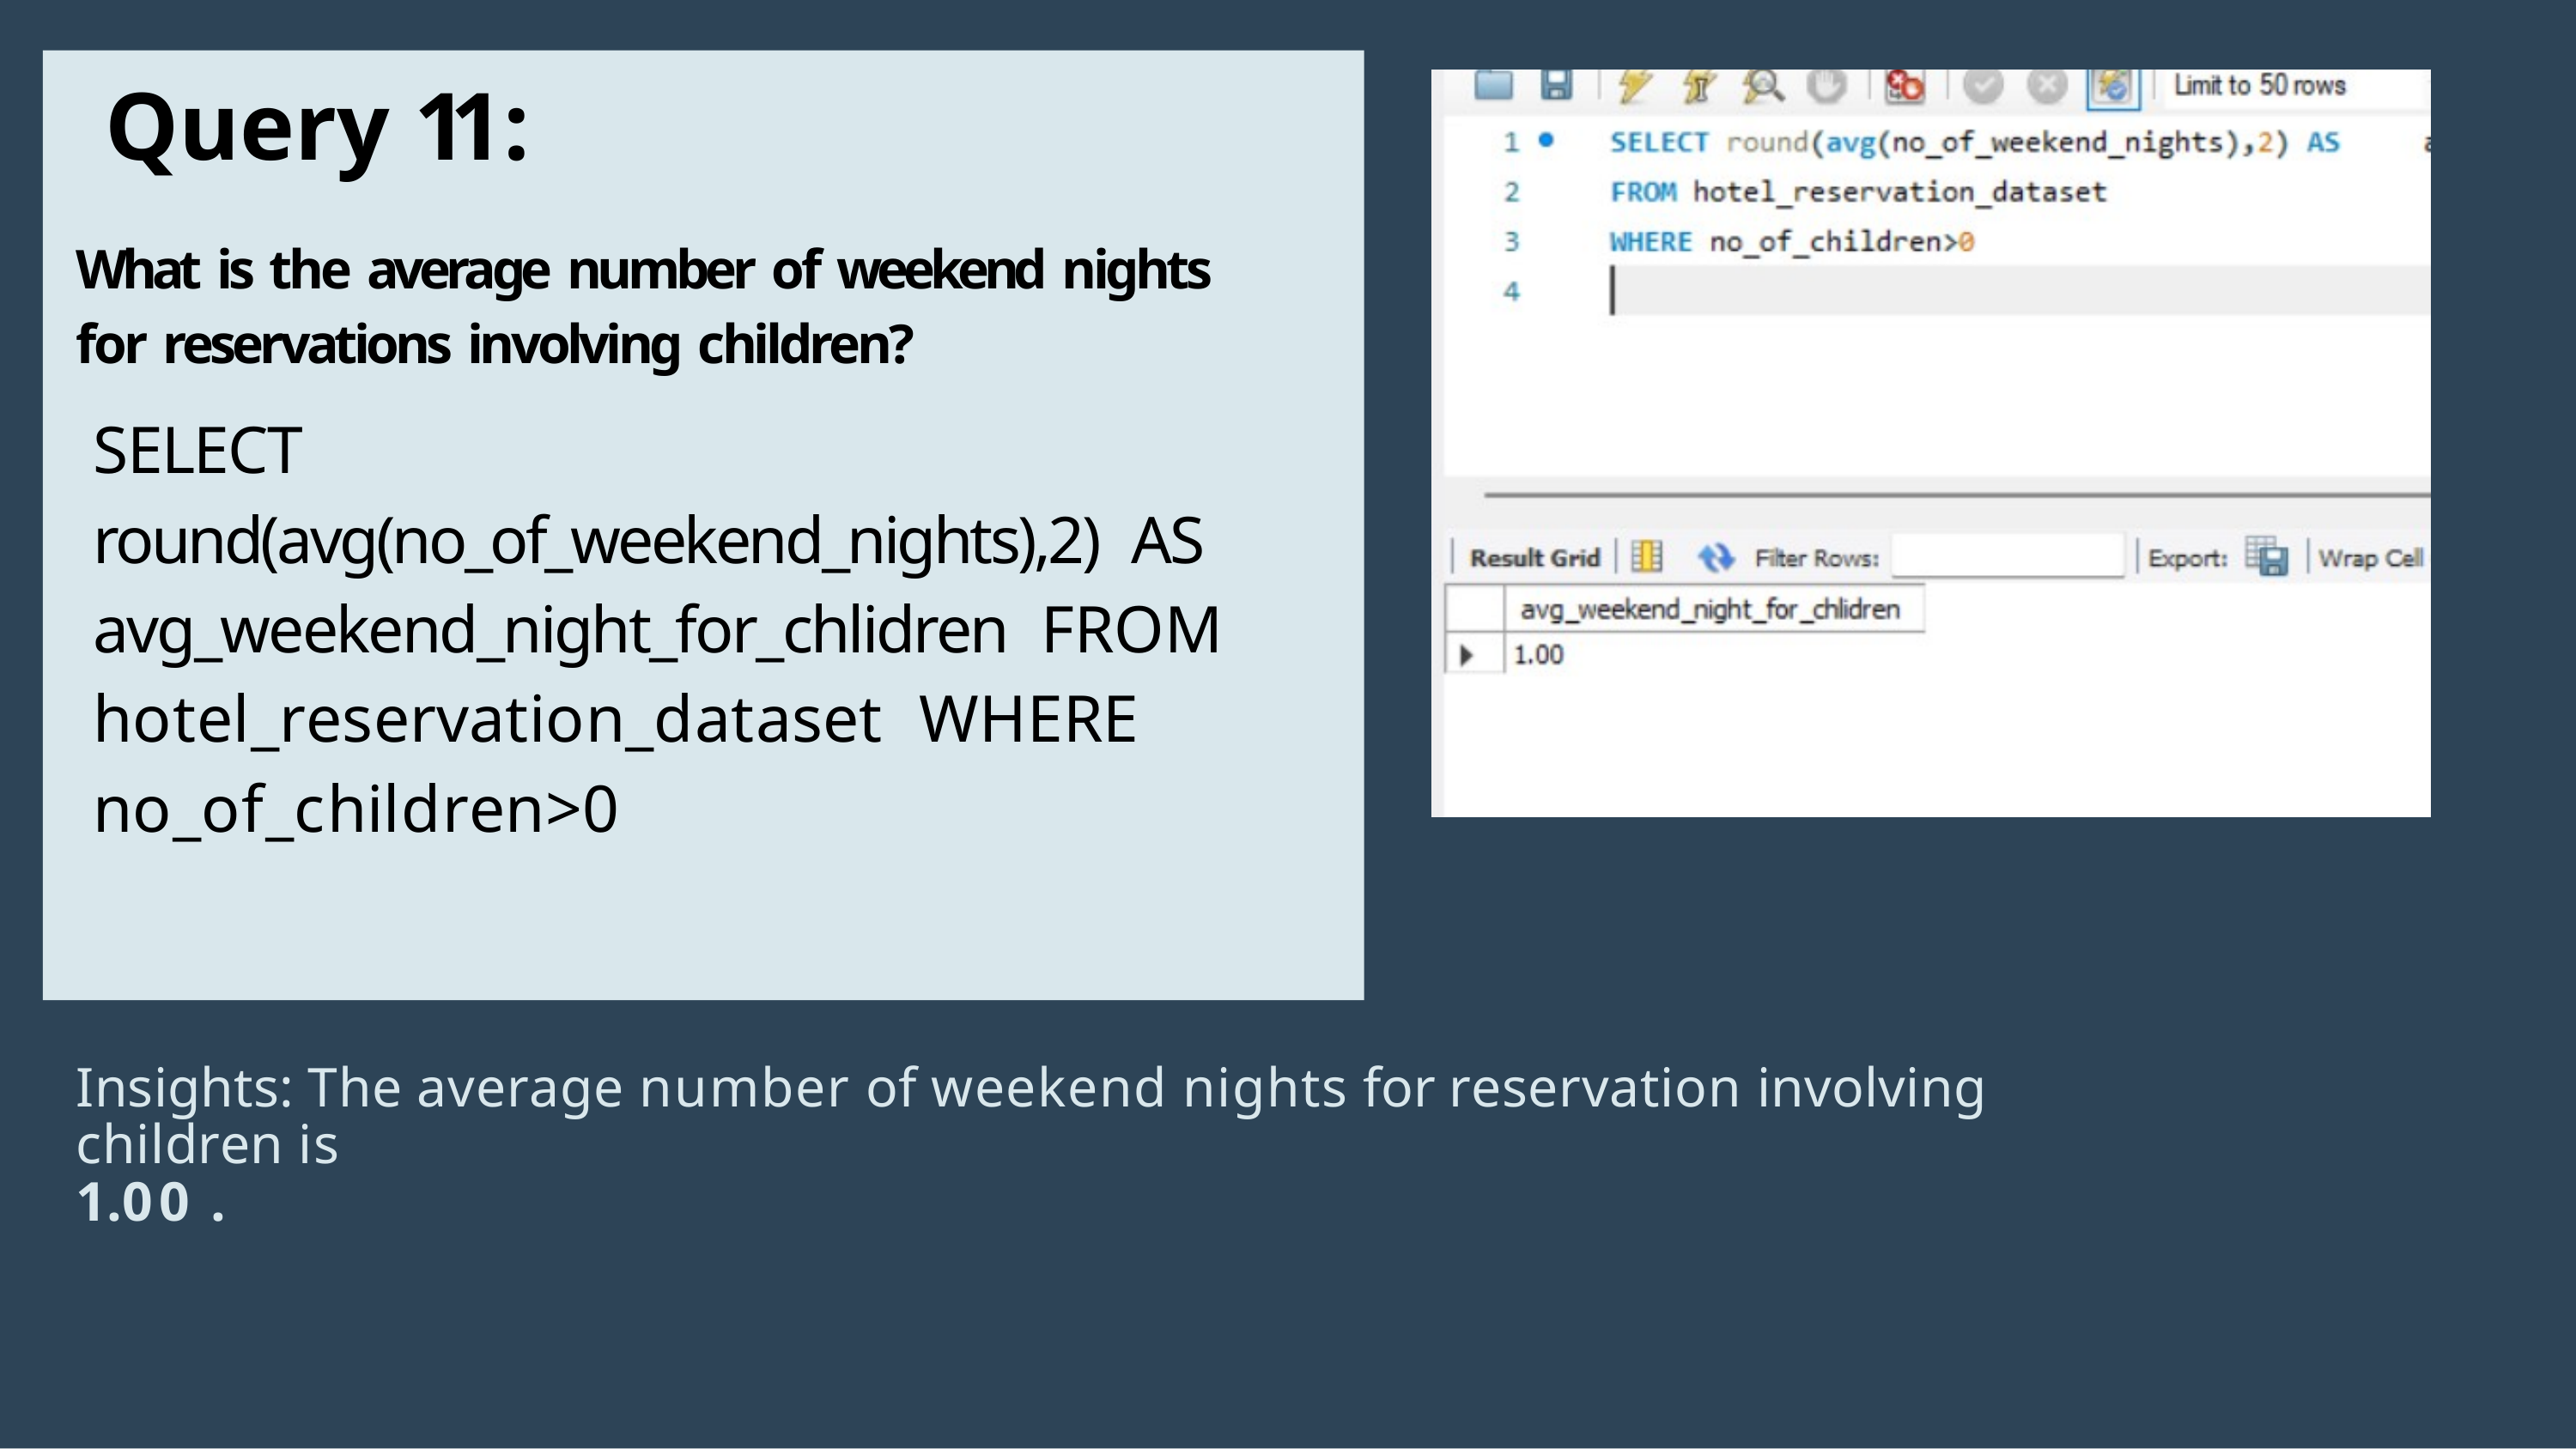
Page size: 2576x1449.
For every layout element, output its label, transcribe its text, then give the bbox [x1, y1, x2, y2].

picture [1431, 70, 2432, 817]
text_box [42, 50, 1364, 1001]
text_box What is the average number of weekend nights for reservations involving children? SELECT round(avg(no_of_weekend_nights),2) AS avg_weekend_night_for_chlidren FROM hotel_reservation_dataset WHERE no_of_children>0 [74, 223, 1298, 846]
title Query 11: [103, 64, 531, 223]
text_box Insights: The average number of weekend nights for reservation involving children is 1.00 . [74, 1058, 2148, 1232]
